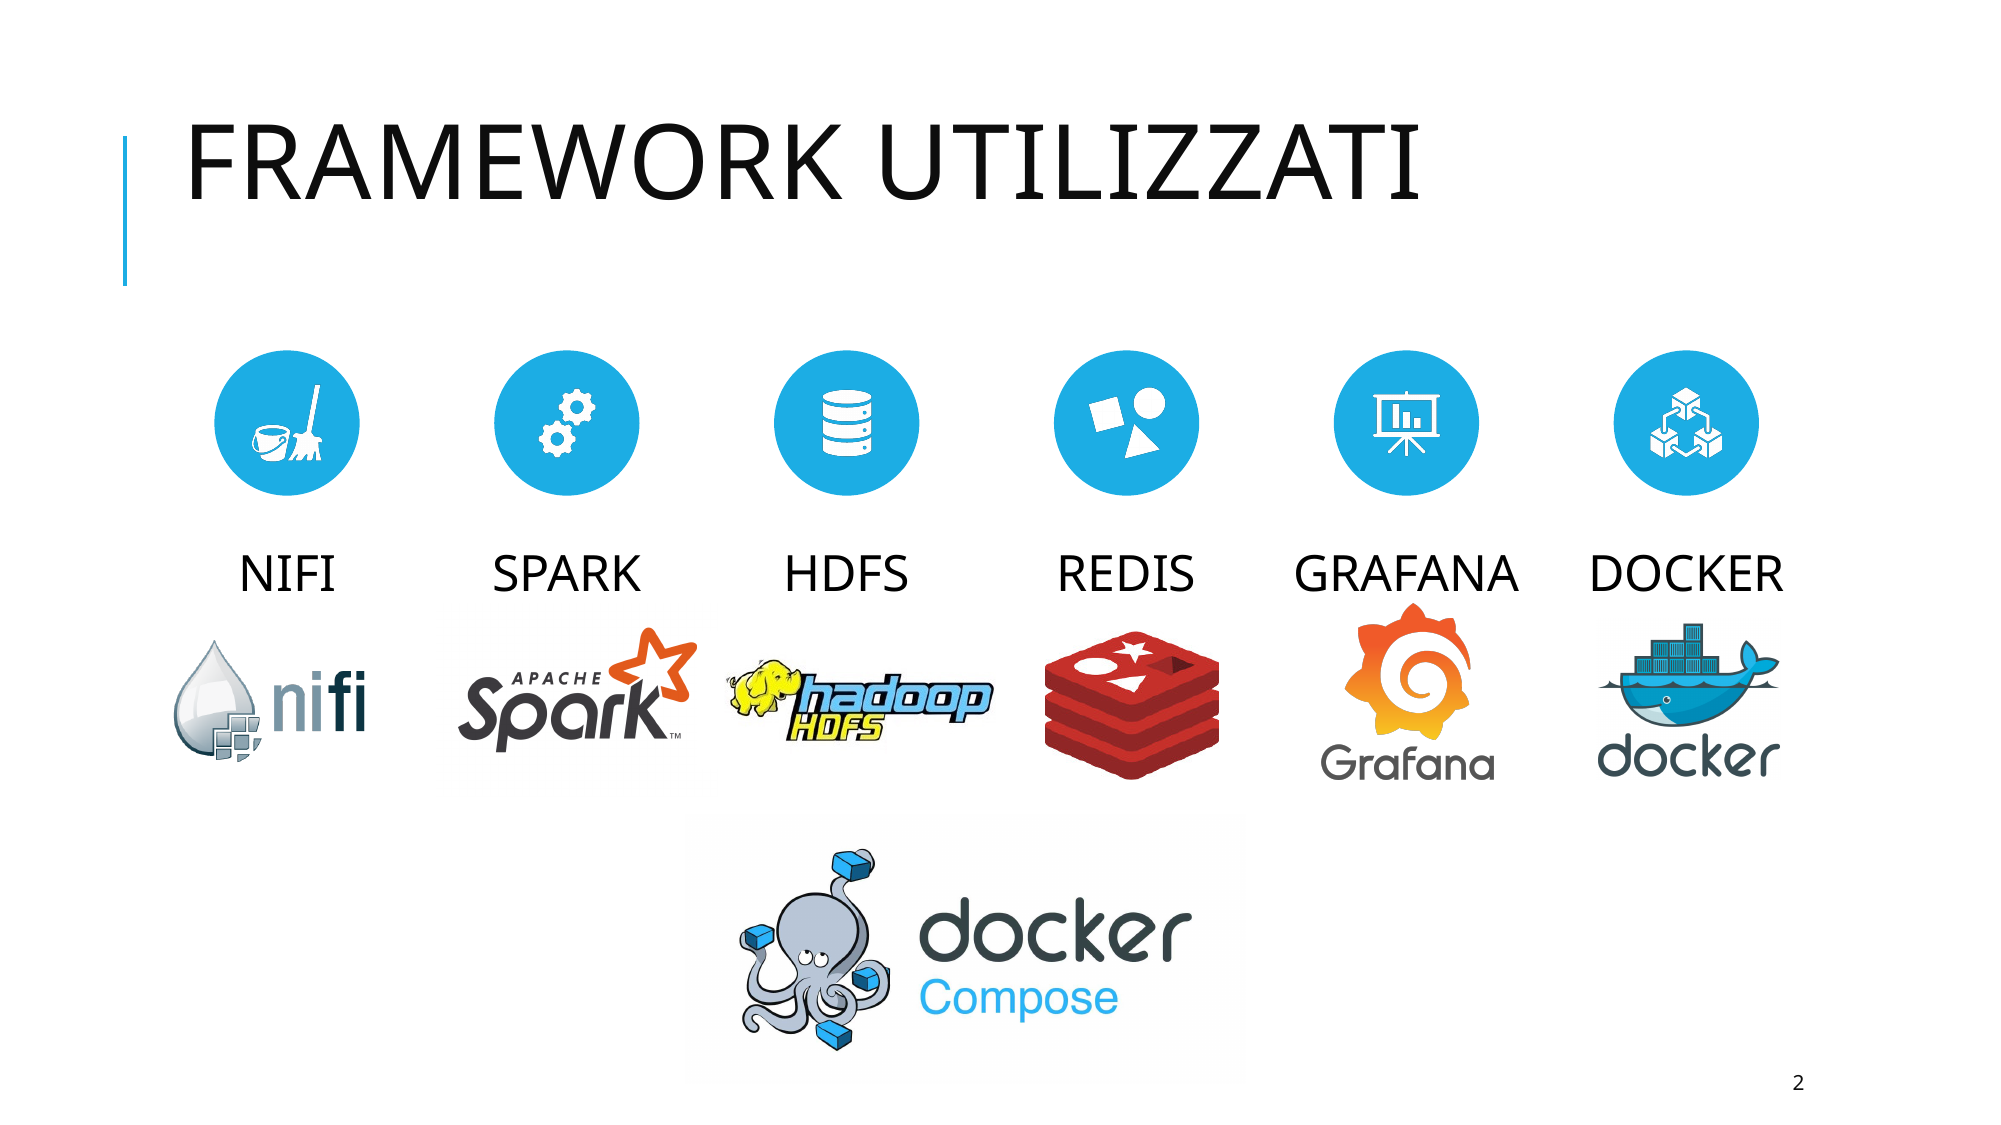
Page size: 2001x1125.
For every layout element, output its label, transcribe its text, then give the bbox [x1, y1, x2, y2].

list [167, 327, 1806, 660]
slide_number 2 [1777, 1061, 1938, 1107]
picture [167, 634, 381, 766]
picture [1320, 603, 1494, 780]
picture [684, 814, 1246, 1084]
picture [435, 602, 1034, 797]
picture [1596, 618, 1782, 780]
picture [1045, 631, 1219, 780]
title Framework utilizzati [168, 96, 1763, 243]
